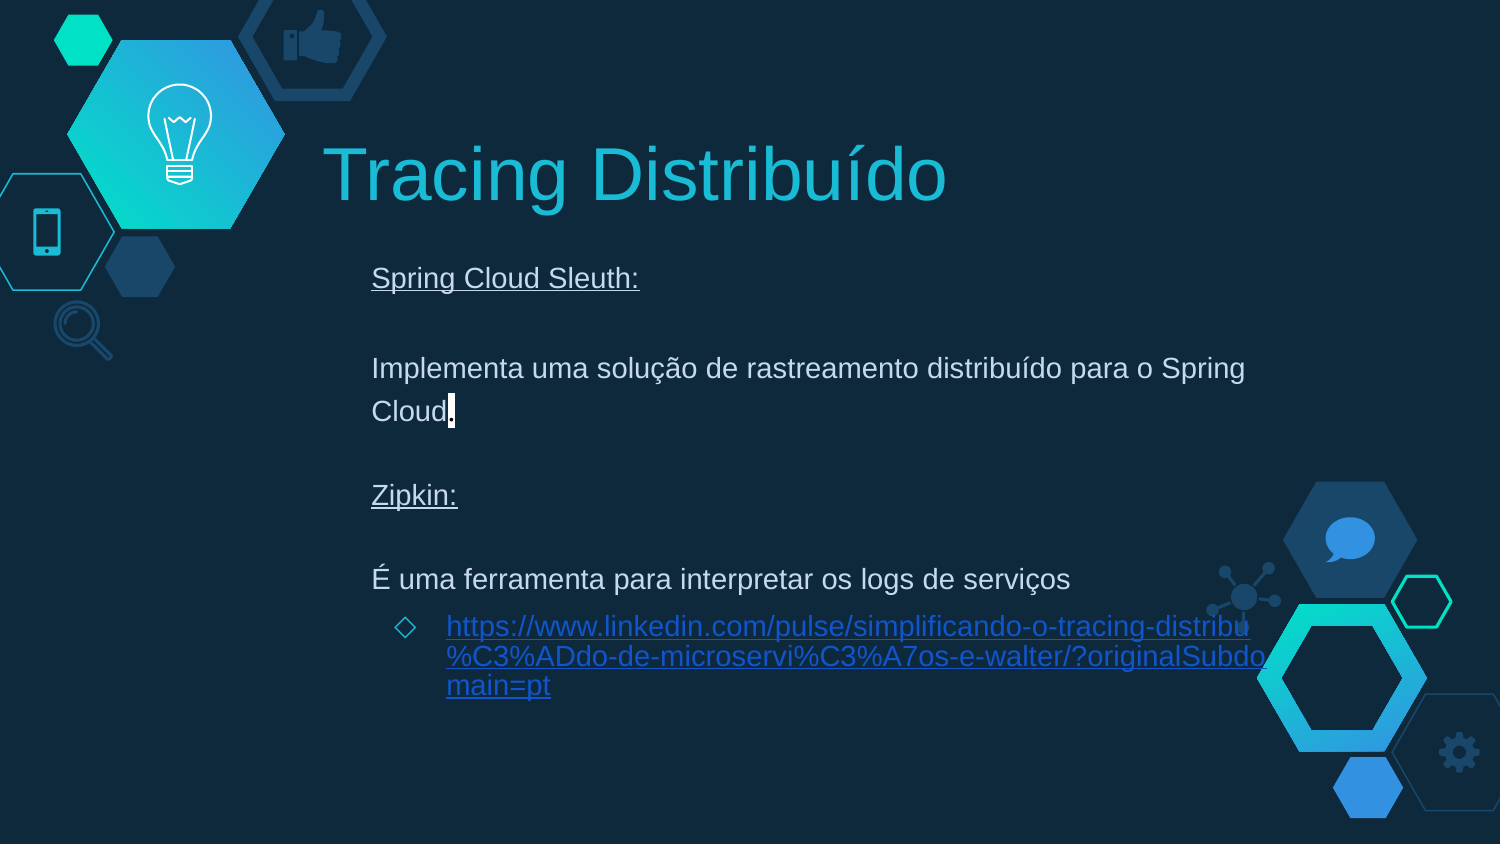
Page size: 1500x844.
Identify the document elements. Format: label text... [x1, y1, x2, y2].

title Tracing Distribuído [307, 110, 1500, 217]
subtitle Spring Cloud Sleuth: Implementa uma solução de rastreamento distribuído para o Spring Cloud. Zipkin: É uma ferramenta para interpretar os logs de serviços https://www.linkedin.com/pulse/simplificando-o-tracing-distribu%C3%ADdo-de-microservi%C3%A7os-e-walter/?originalSubdomain=pt [356, 238, 1291, 761]
